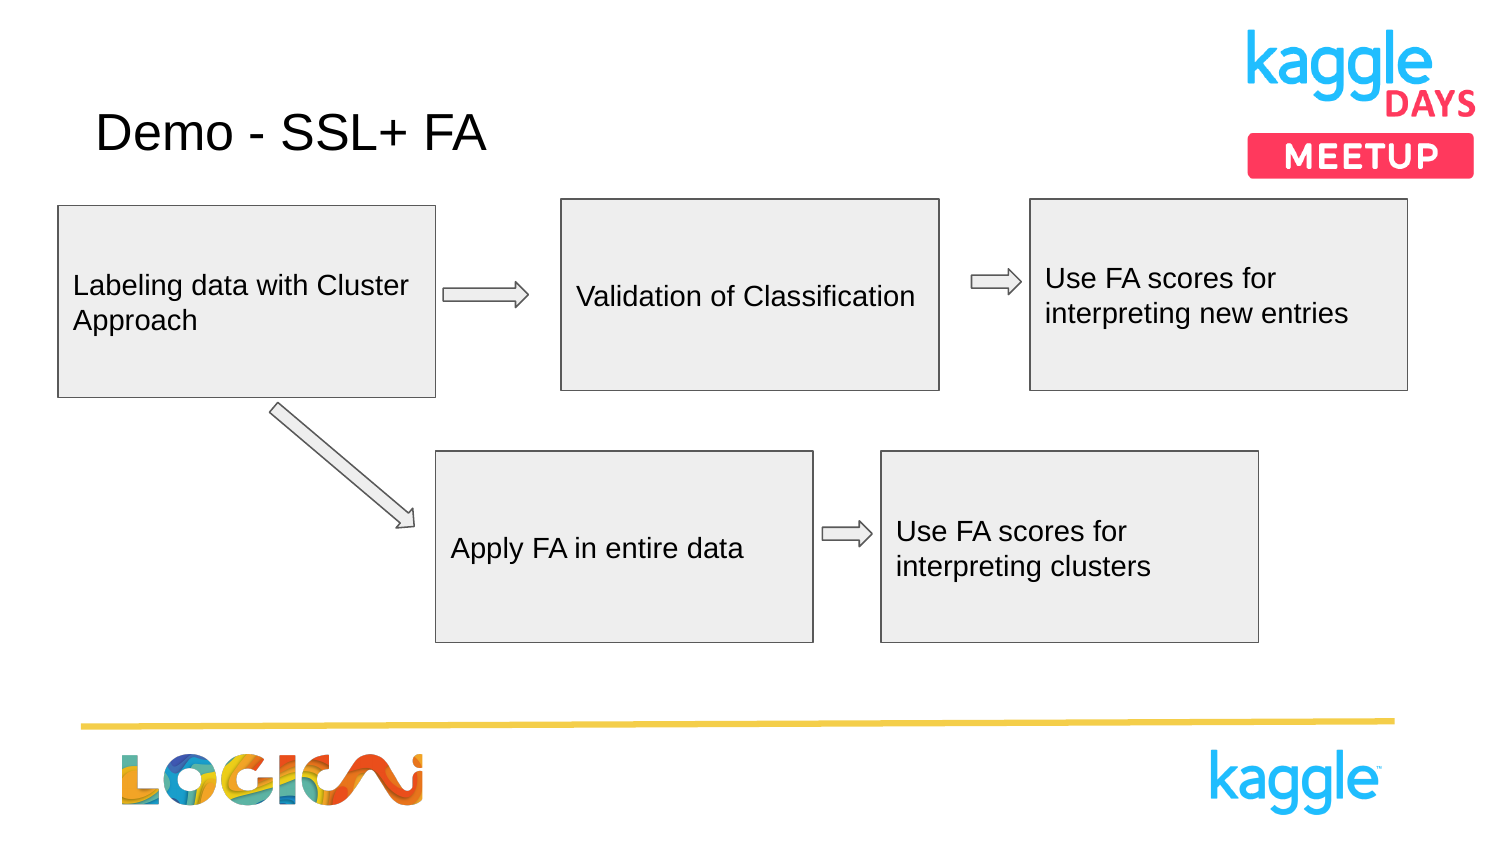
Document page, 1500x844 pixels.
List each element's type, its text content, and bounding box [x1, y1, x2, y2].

text_box Apply FA in entire data [435, 450, 814, 643]
picture [1215, 0, 1500, 212]
text_box [269, 402, 415, 528]
text_box Use FA scores for interpreting new entries [1029, 198, 1408, 391]
text_box [822, 520, 873, 547]
text_box Demo - SSL+ FA [80, 82, 1210, 180]
text_box [98, 238, 1473, 680]
text_box Use FA scores for interpreting clusters [880, 450, 1259, 643]
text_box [80, 720, 1395, 727]
text_box [443, 281, 529, 308]
text_box [971, 268, 1022, 295]
picture [80, 740, 423, 820]
text_box Labeling data with Cluster Approach [57, 205, 436, 398]
text_box Validation of Classification [561, 198, 939, 391]
picture [1197, 735, 1392, 825]
